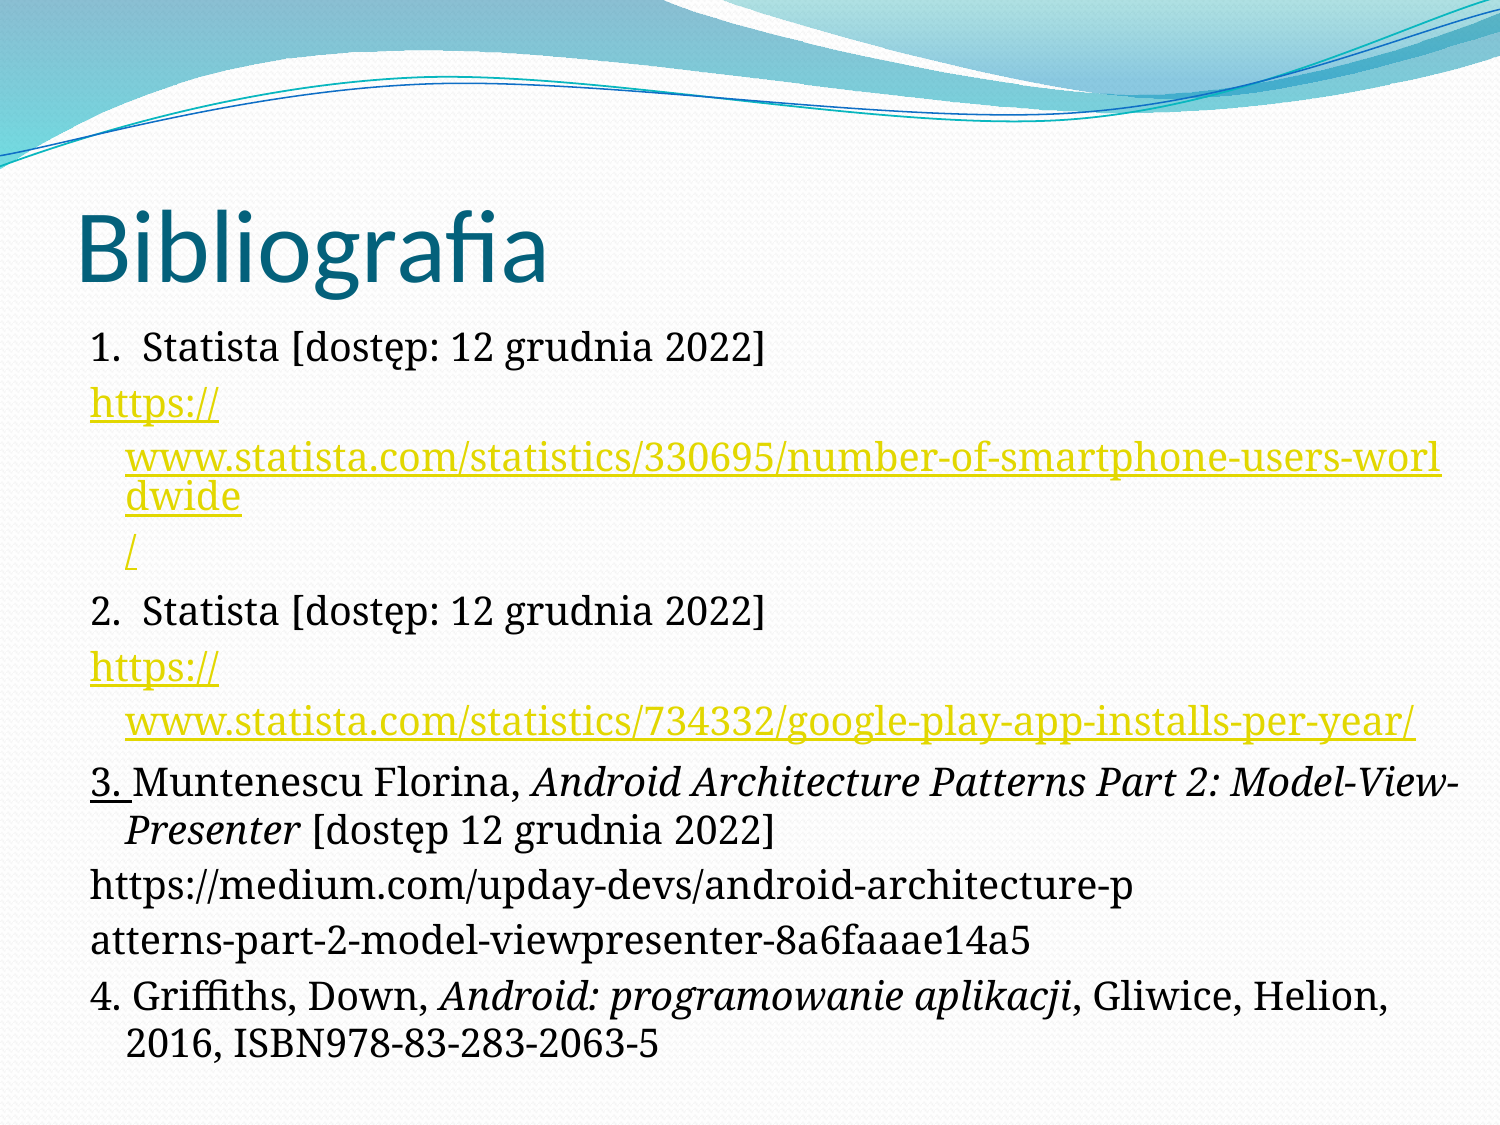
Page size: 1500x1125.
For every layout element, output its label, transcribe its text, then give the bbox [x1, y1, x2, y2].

list 1. Statista [dostęp: 12 grudnia 2022] https://www.statista.com/statistics/330695/number-of-smartphone-users-worldwide/ 2. Statista [dostęp: 12 grudnia 2022] https://www.statista.com/statistics/734332/google-play-app-installs-per-year/ 3. Muntenescu Florina, Android Architecture Patterns Part 2: Model-View-Presenter [dostęp 12 grudnia 2022] https://medium.com/upday-devs/android-architecture-p atterns-part-2-model-viewpresenter-8a6faaae14a5 4. Griffiths, Down, Android: programowanie aplikacji, Gliwice, Helion, 2016, ISBN978-83-283-2063-5 [75, 314, 1477, 1043]
title Bibliografia [75, 115, 1425, 303]
